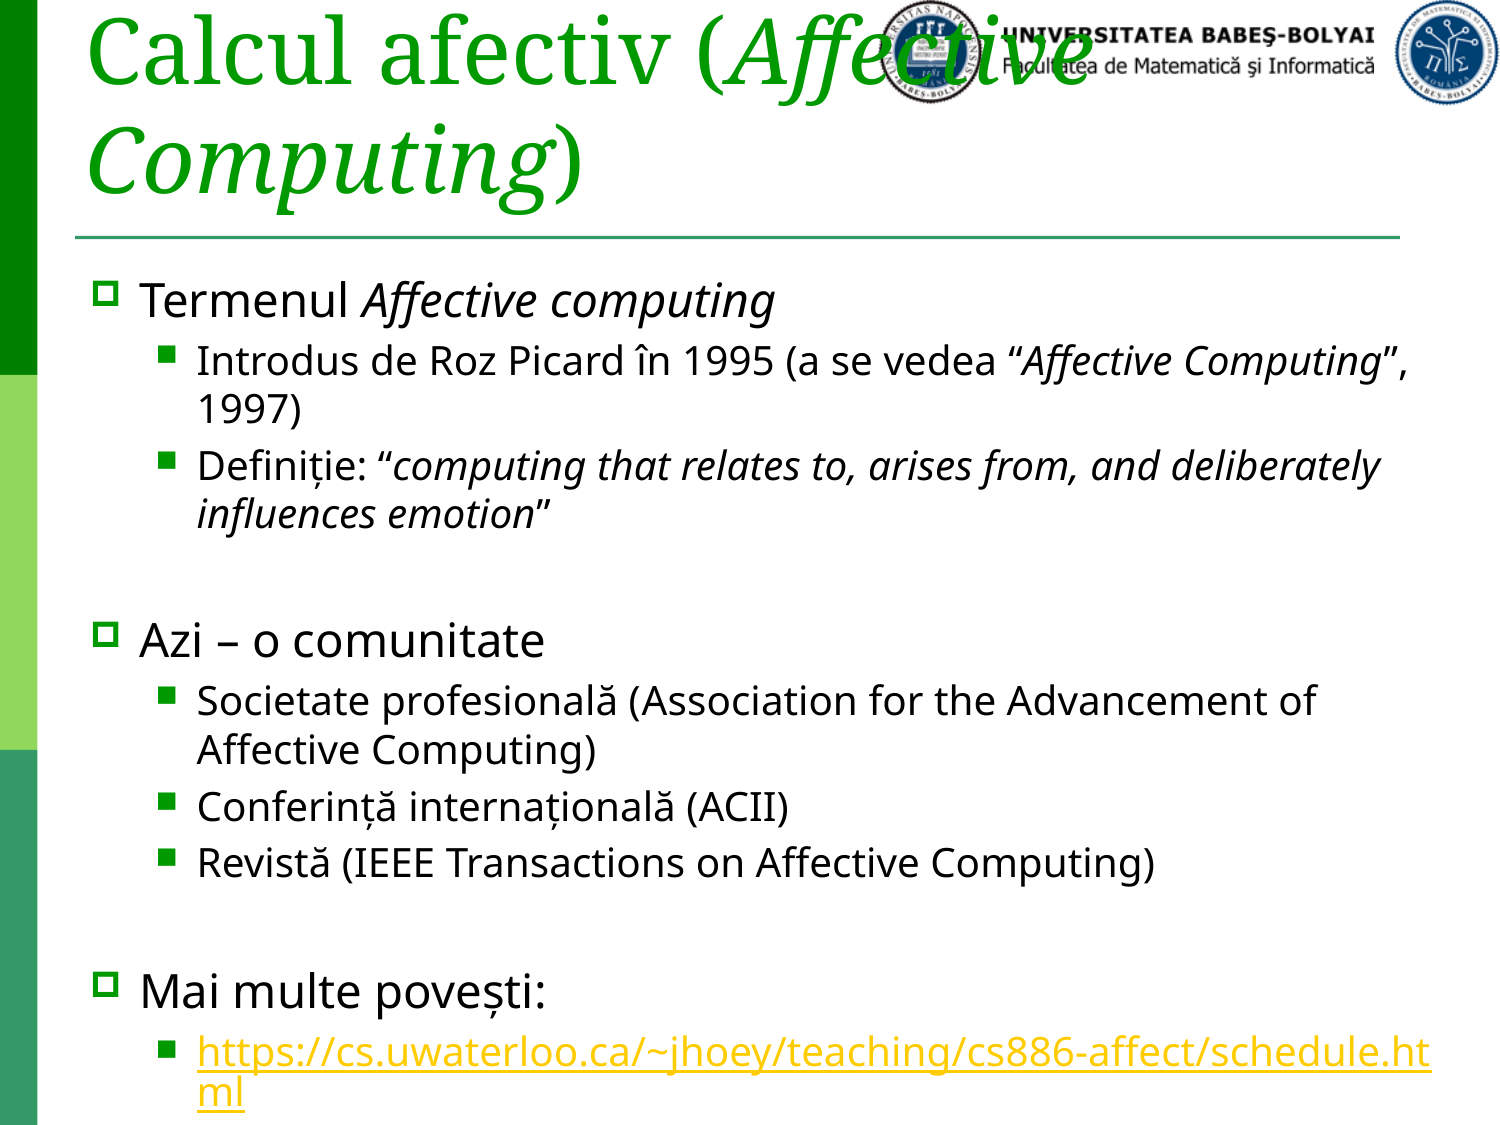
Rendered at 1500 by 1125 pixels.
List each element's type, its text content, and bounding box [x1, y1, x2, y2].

list Termenul Affective computing Introdus de Roz Picard în 1995 (a se vedea “Affective Computing”, 1997) Definiție: “computing that relates to, arises from, and deliberately influences emotion” Azi – o comunitate Societate profesională (Association for the Advancement of Affective Computing) Conferință internațională (ACII) Revistă (IEEE Transactions on Affective Computing) Mai multe povești: https://cs.uwaterloo.ca/~jhoey/teaching/cs886-affect/schedule.html [75, 262, 1483, 1094]
title Calcul afectiv (Affective Computing) [70, 82, 1483, 220]
picture [878, 0, 1500, 106]
